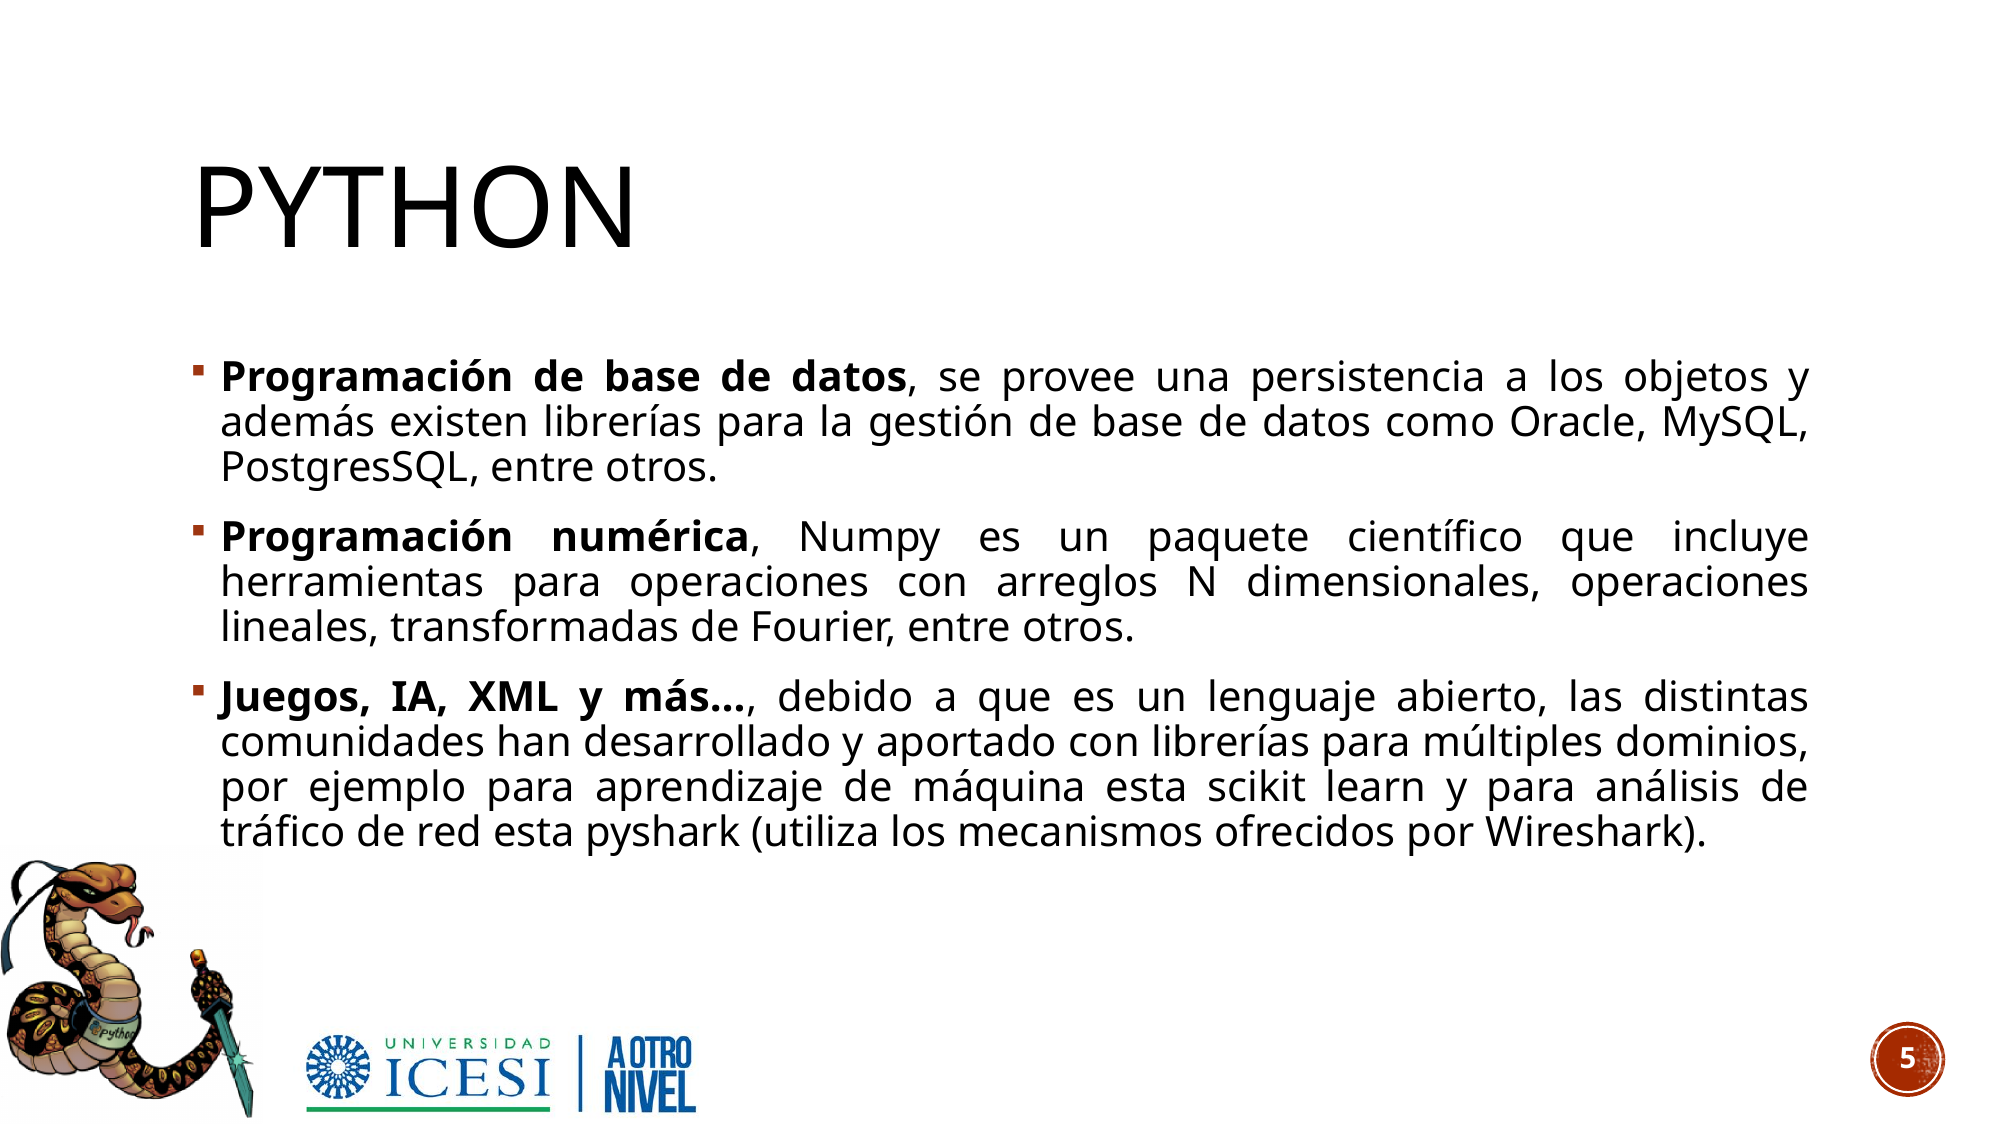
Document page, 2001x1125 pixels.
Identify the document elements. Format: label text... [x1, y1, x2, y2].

title Python [175, 79, 1826, 344]
list Programación de base de datos, se provee una persistencia a los objetos y además existen librerías para la gestión de base de datos como Oracle, MySQL, PostgresSQL, entre otros. Programación numérica, Numpy es un paquete científico que incluye herramientas para operaciones con arreglos N dimensionales, operaciones lineales, transformadas de Fourier, entre otros. Juegos, IA, XML y más…, debido a que es un lenguaje abierto, las distintas comunidades han desarrollado y aportado con librerías para múltiples dominios, por ejemplo para aprendizaje de máquina esta scikit learn y para análisis de tráfico de red esta pyshark (utiliza los mecanismos ofrecidos por Wireshark). [175, 348, 1826, 1013]
picture [293, 1013, 702, 1125]
slide_number 5 [1855, 1028, 1961, 1089]
picture [0, 847, 261, 1123]
